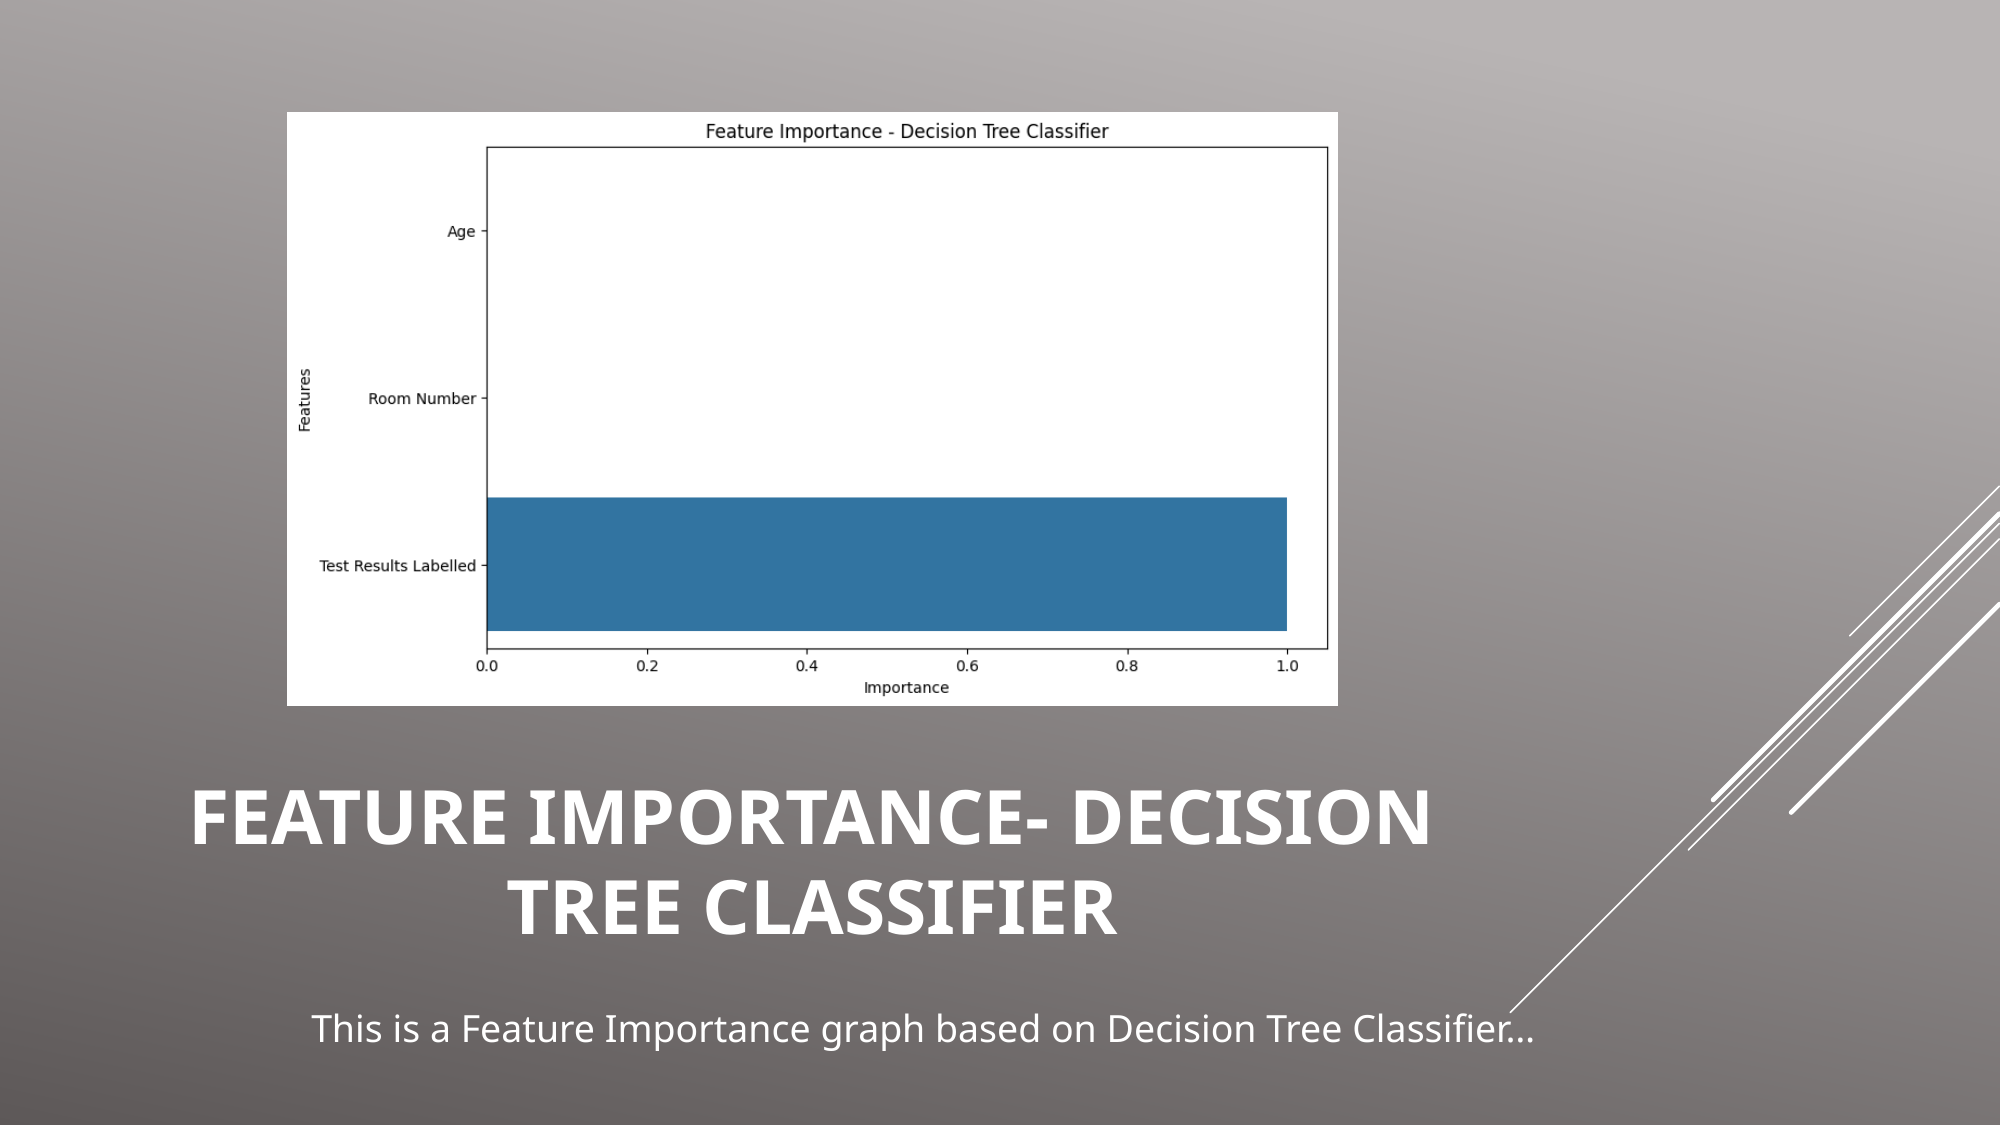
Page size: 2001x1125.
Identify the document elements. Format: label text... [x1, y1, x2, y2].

text_box This is a Feature Importance graph based on Decision Tree Classifier… [296, 997, 1747, 1058]
title Feature Importance- Decision Tree Classifier [112, 736, 1513, 984]
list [286, 112, 1338, 706]
